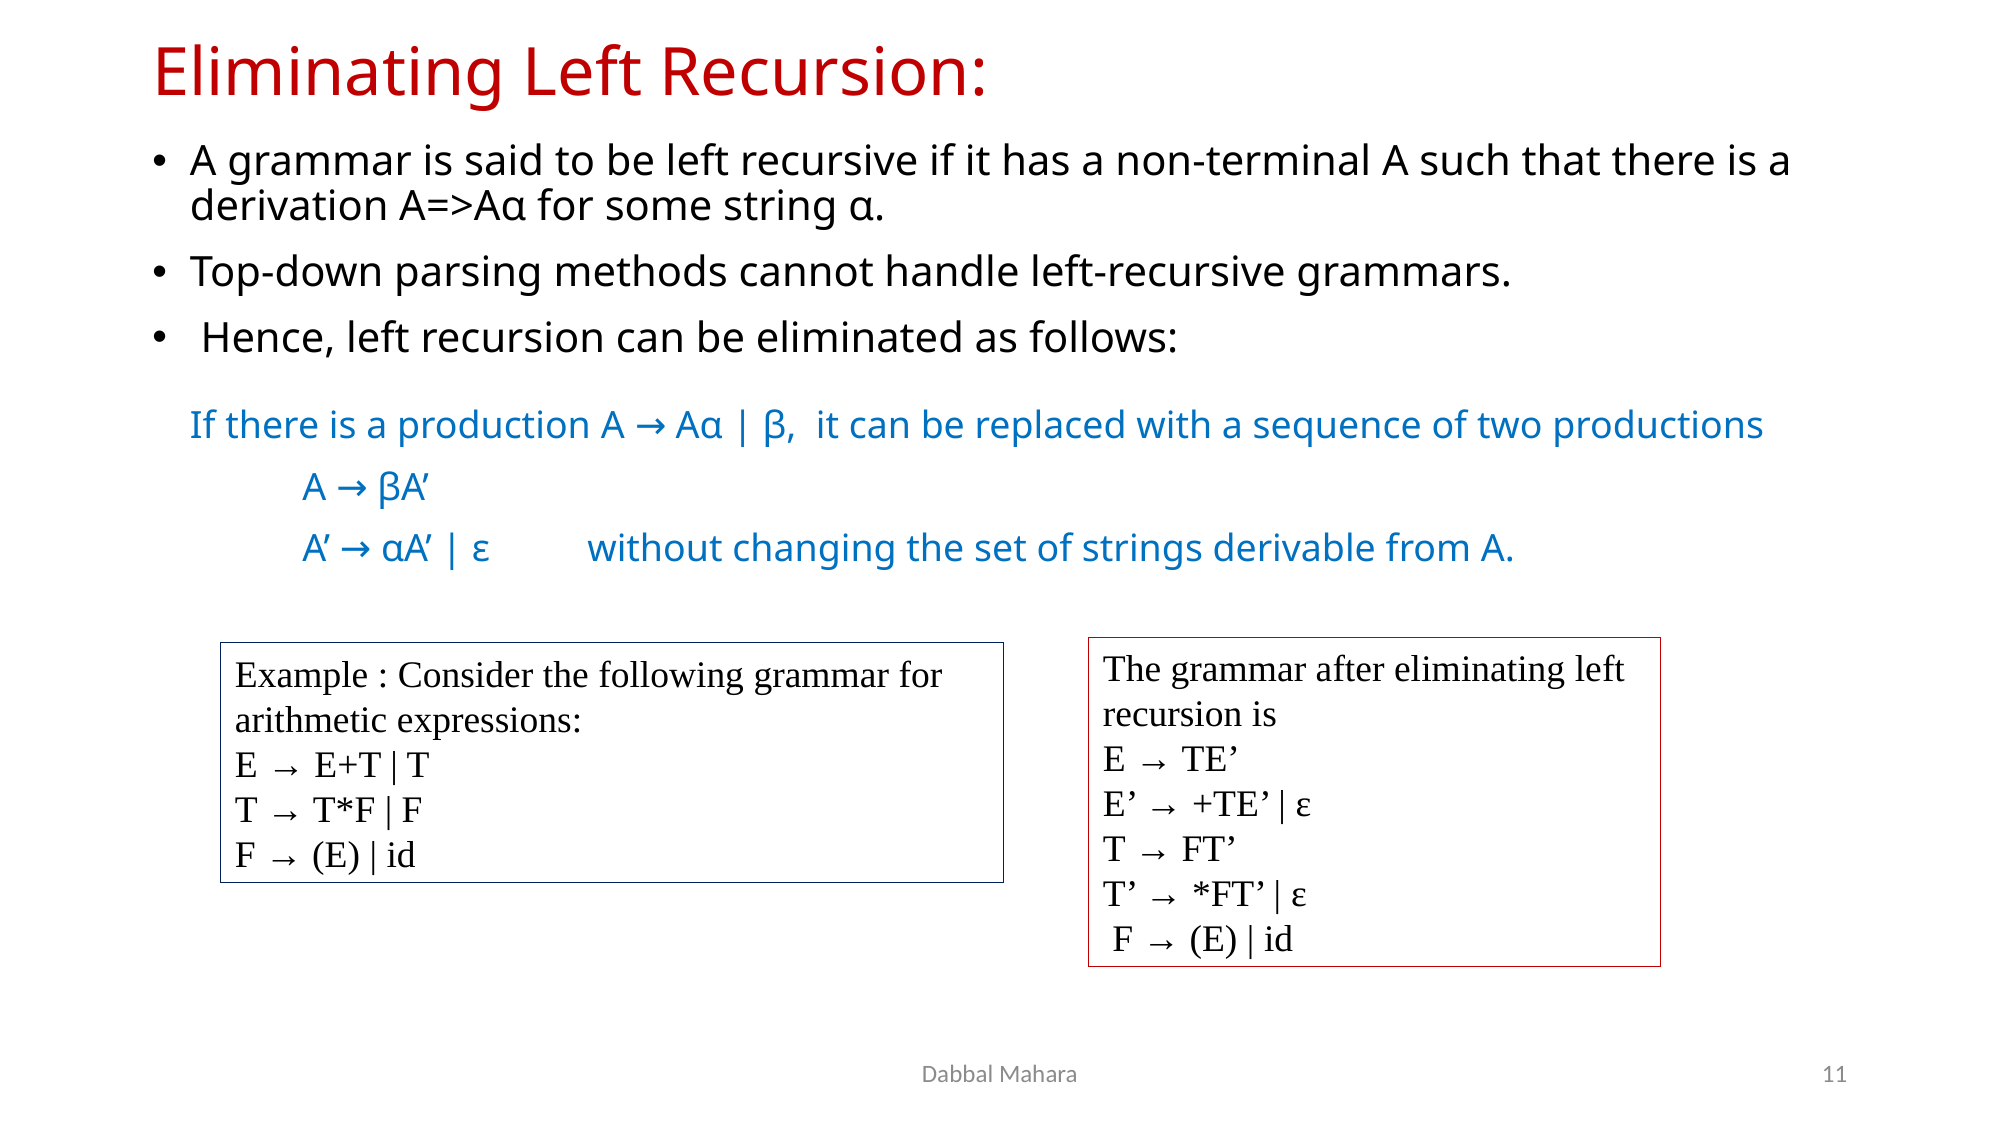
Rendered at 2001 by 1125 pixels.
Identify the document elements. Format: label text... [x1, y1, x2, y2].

text_box The grammar after eliminating left recursion is E → TE’ E’ → +TE’ | ε T → FT’ T’ → *FT’ | ε F → (E) | id [1088, 637, 1661, 967]
text_box Example : Consider the following grammar for arithmetic expressions: E → E+T | T T → T*F | F F → (E) | id [220, 642, 1004, 883]
list A grammar is said to be left recursive if it has a non-terminal A such that there is a derivation A=>Aα for some string α. Top-down parsing methods cannot handle left-recursive grammars. Hence, left recursion can be eliminated as follows: If there is a production A → Aα | β, it can be replaced with a sequence of two productions A → βA’ A’ → αA’ | ε without changing the set of strings derivable from A. [137, 132, 1863, 611]
footer Dabbal Mahara [662, 1042, 1338, 1103]
slide_number 11 [1412, 1042, 1863, 1103]
title Eliminating Left Recursion: [137, 15, 1863, 132]
